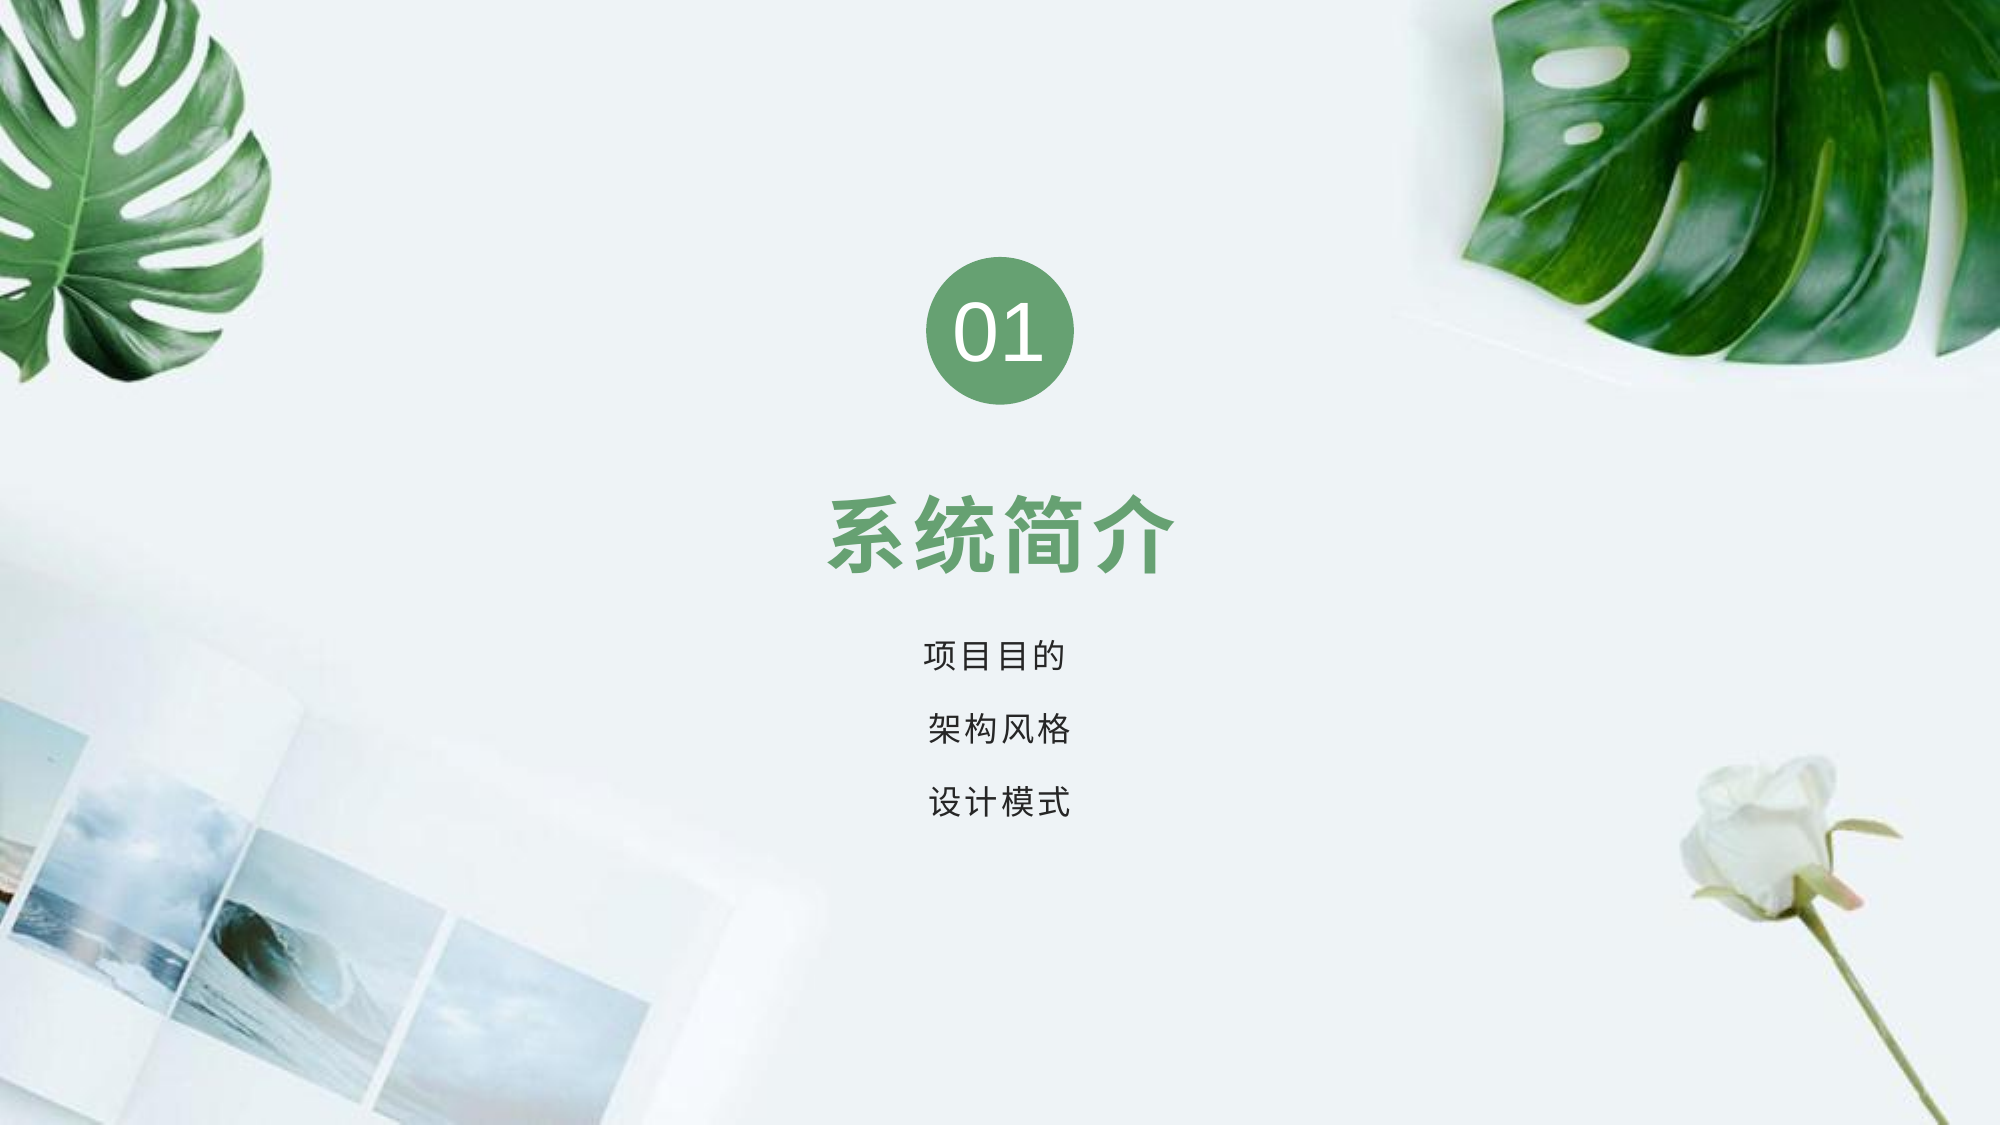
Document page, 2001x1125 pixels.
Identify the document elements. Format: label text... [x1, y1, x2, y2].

list 项目目的 架构风格 设计模式 [594, 615, 1406, 833]
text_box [846, 256, 1154, 405]
picture [0, 0, 2000, 1125]
title 系统简介 [594, 441, 1406, 591]
